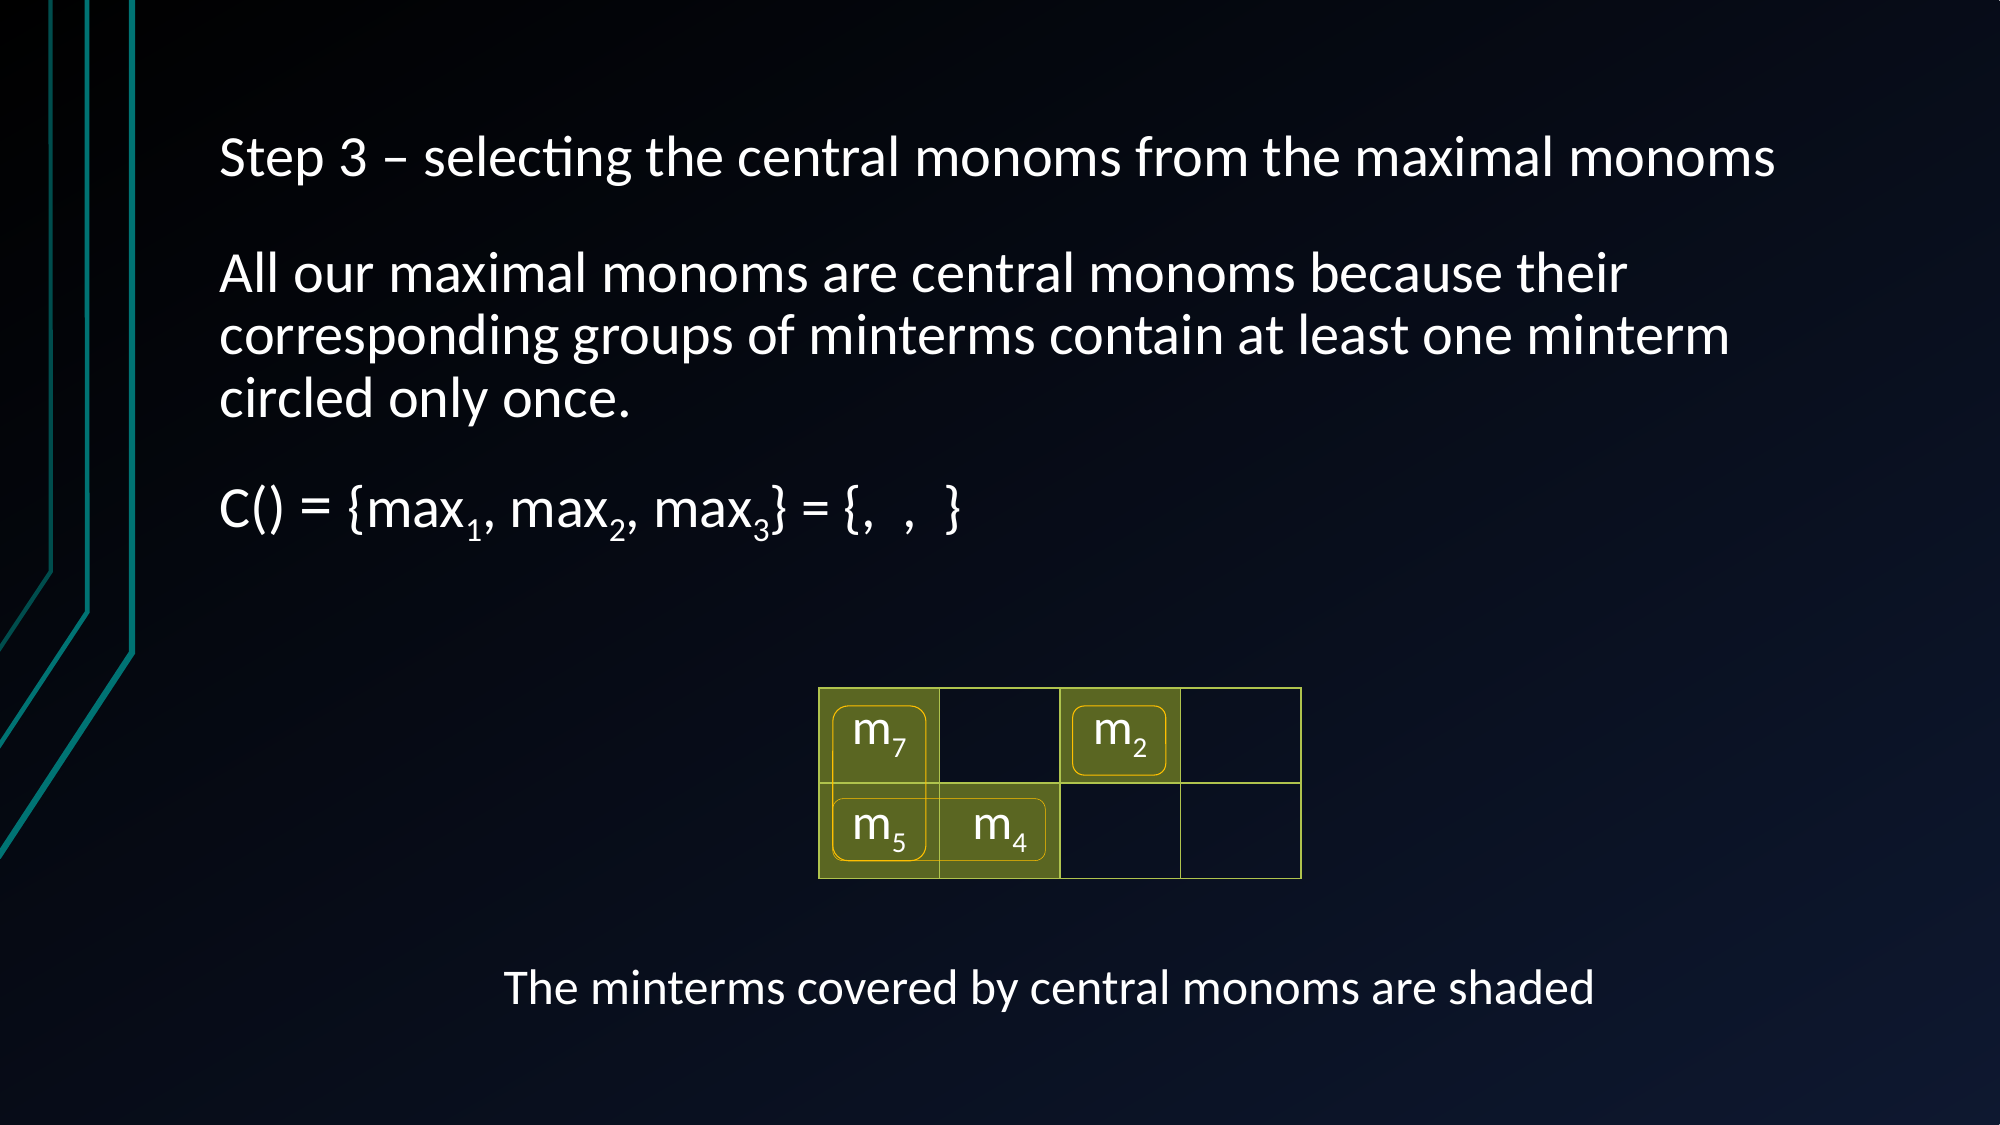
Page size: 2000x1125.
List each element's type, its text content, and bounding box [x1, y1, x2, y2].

title Step 3 – selecting the central monoms from the maximal monoms [199, 113, 1900, 199]
text_box [1070, 703, 1168, 778]
text_box [830, 796, 1048, 863]
text_box [830, 703, 929, 806]
